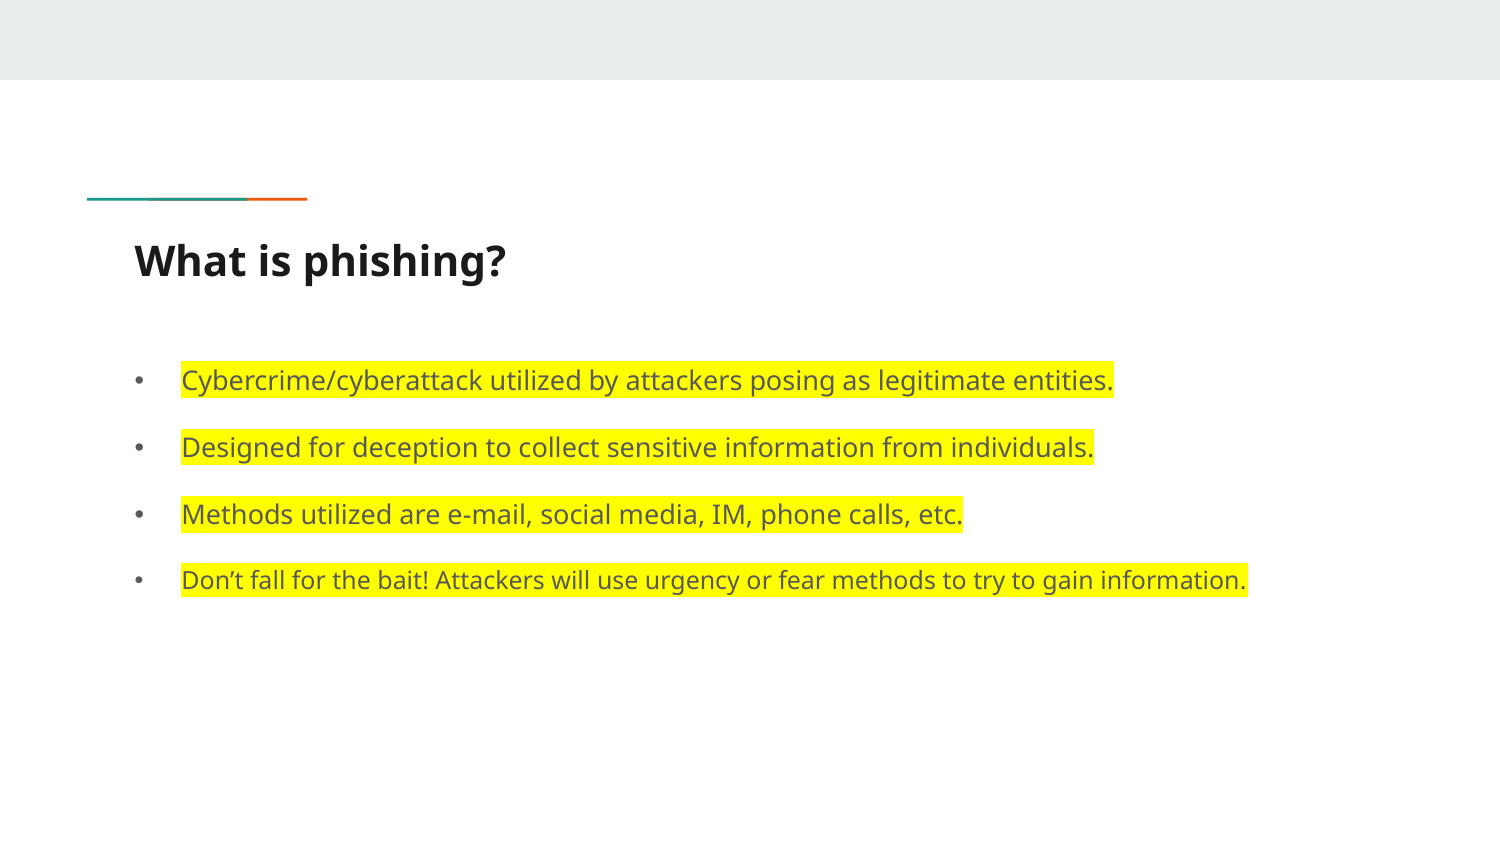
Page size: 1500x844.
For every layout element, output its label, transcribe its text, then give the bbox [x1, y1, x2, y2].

list Cybercrime/cyberattack utilized by attackers posing as legitimate entities. Designed for deception to collect sensitive information from individuals. Methods utilized are e-mail, social media, IM, phone calls, etc. Don’t fall for the bait! Attackers will use urgency or fear methods to try to gain information. [119, 341, 1381, 712]
title What is phishing? [119, 216, 1381, 305]
